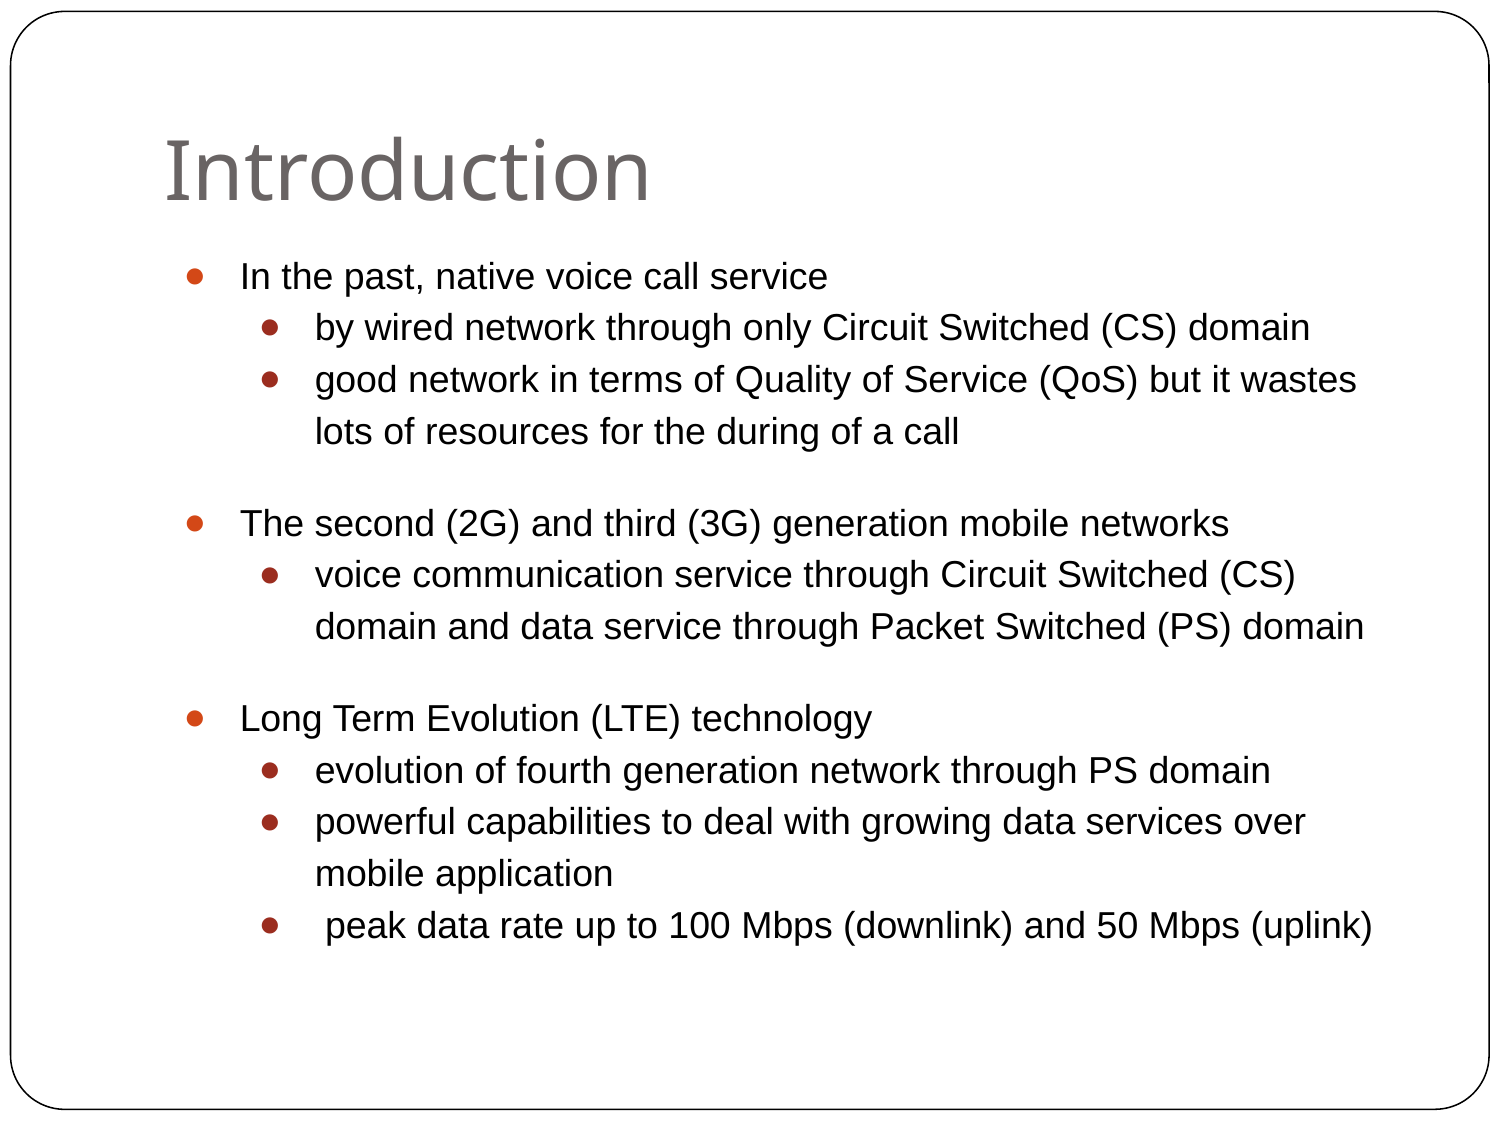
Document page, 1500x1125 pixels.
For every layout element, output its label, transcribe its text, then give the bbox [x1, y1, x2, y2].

text_box Introduction [150, 45, 1425, 233]
text_box In the past, native voice call service by wired network through only Circuit Switched (CS) domain good network in terms of Quality of Service (QoS) but it wastes lots of resources for the during of a call The second (2G) and third (3G) generation mobile networks voice communication service through Circuit Switched (CS) domain and data service through Packet Switched (PS) domain Long Term Evolution (LTE) technology evolution of fourth generation network through PS domain powerful capabilities to deal with growing data services over mobile application peak data rate up to 100 Mbps (downlink) and 50 Mbps (uplink) [150, 237, 1425, 988]
